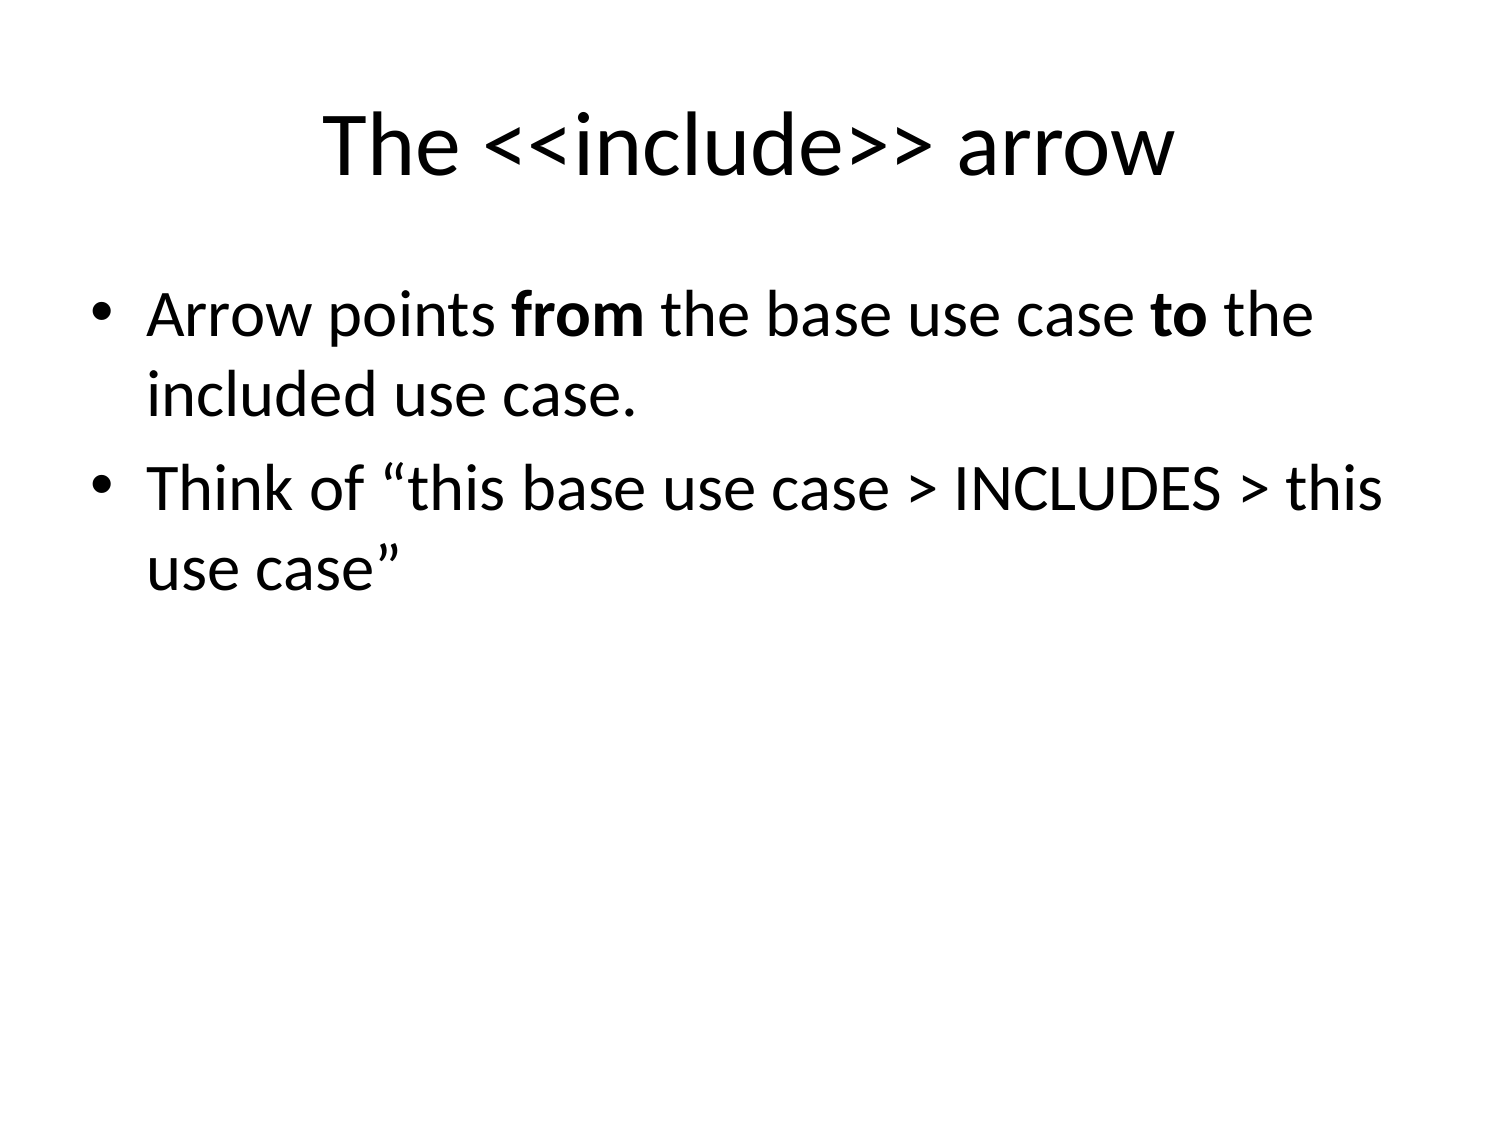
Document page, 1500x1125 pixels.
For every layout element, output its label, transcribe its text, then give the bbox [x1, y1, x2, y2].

title The <<include>> arrow [75, 45, 1425, 233]
list Arrow points from the base use case to the included use case. Think of “this base use case > INCLUDES > this use case” [75, 262, 1425, 1005]
